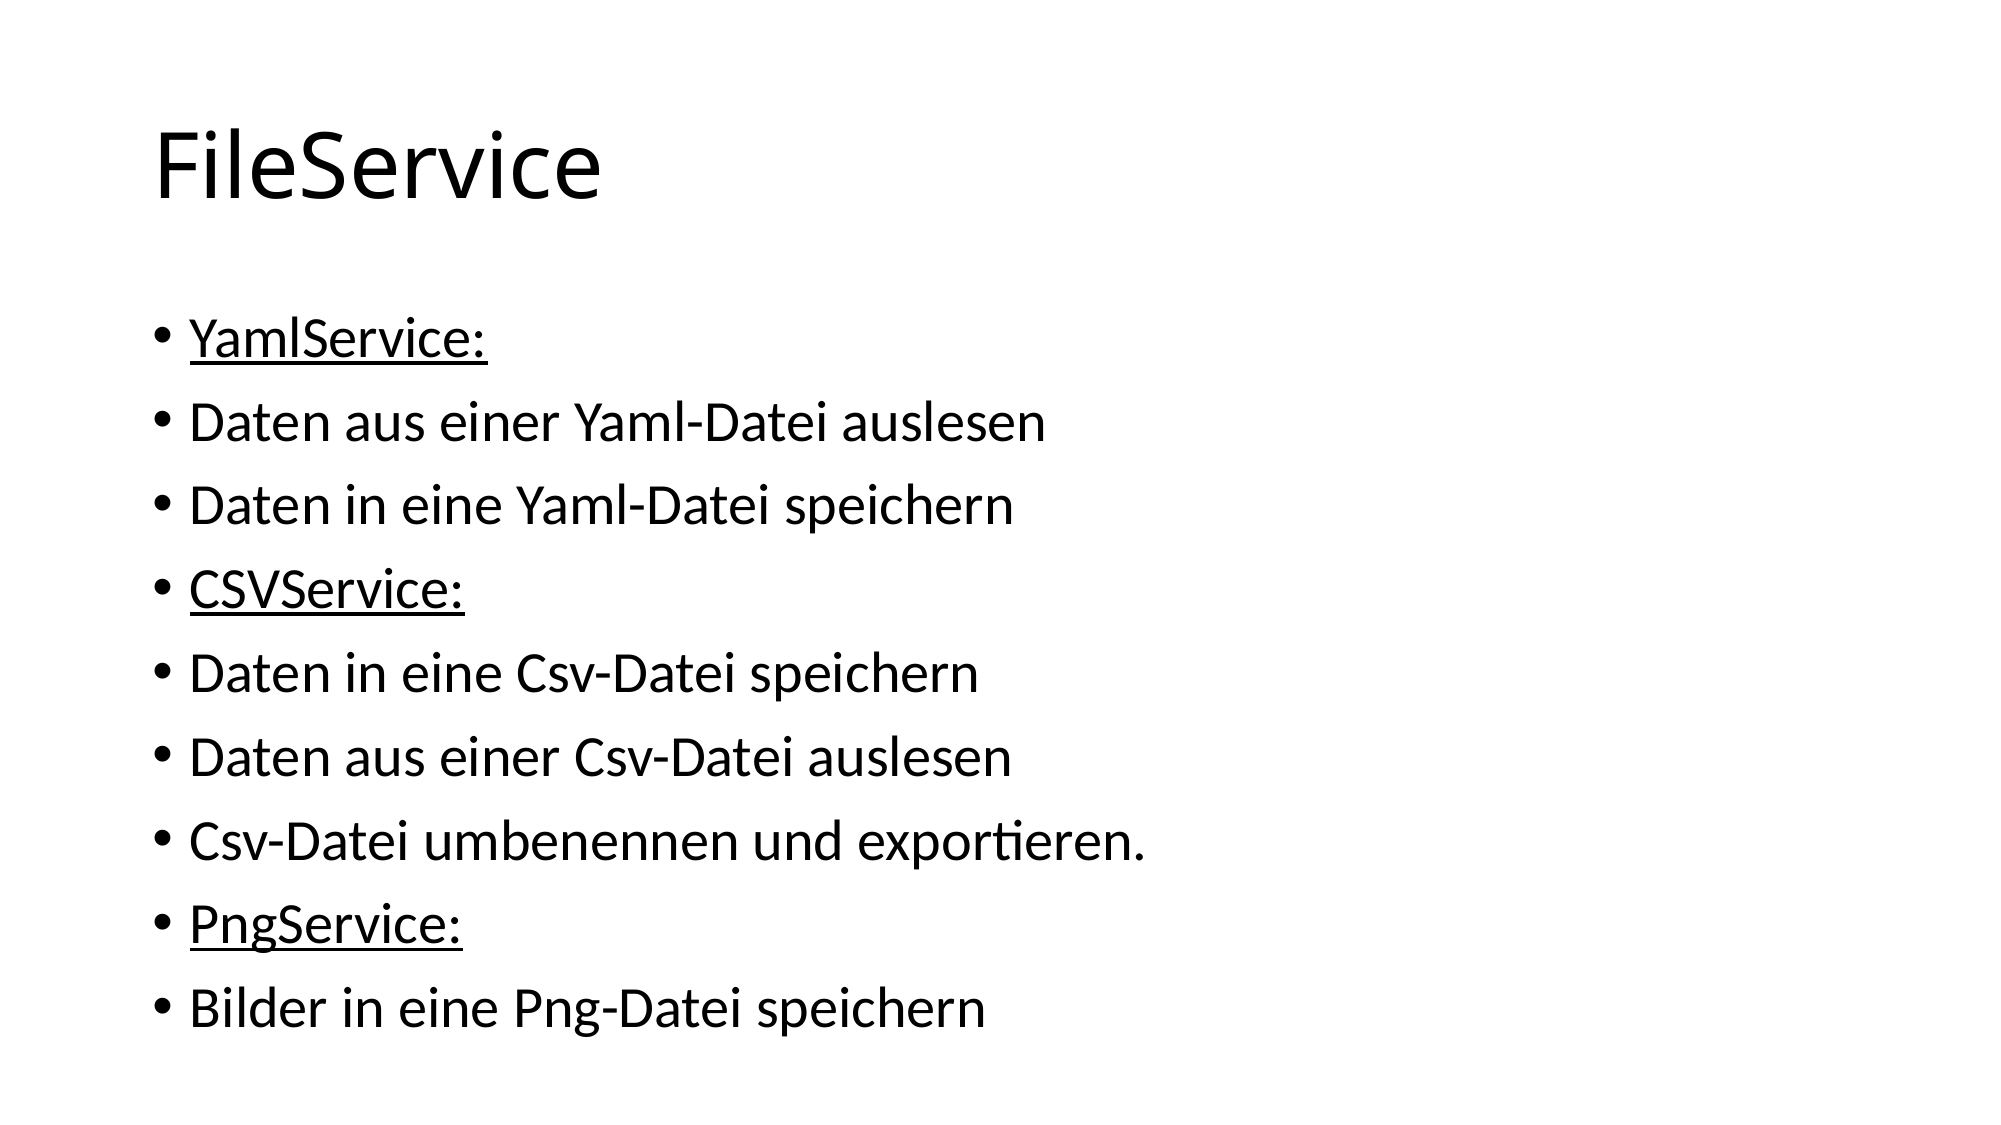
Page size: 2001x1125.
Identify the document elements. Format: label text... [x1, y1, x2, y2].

title FileService [137, 59, 1863, 278]
list YamlService: Daten aus einer Yaml-Datei auslesen Daten in eine Yaml-Datei speichern CSVService: Daten in eine Csv-Datei speichern Daten aus einer Csv-Datei auslesen Csv-Datei umbenennen und exportieren. PngService: Bilder in eine Png-Datei speichern [137, 299, 1863, 1066]
